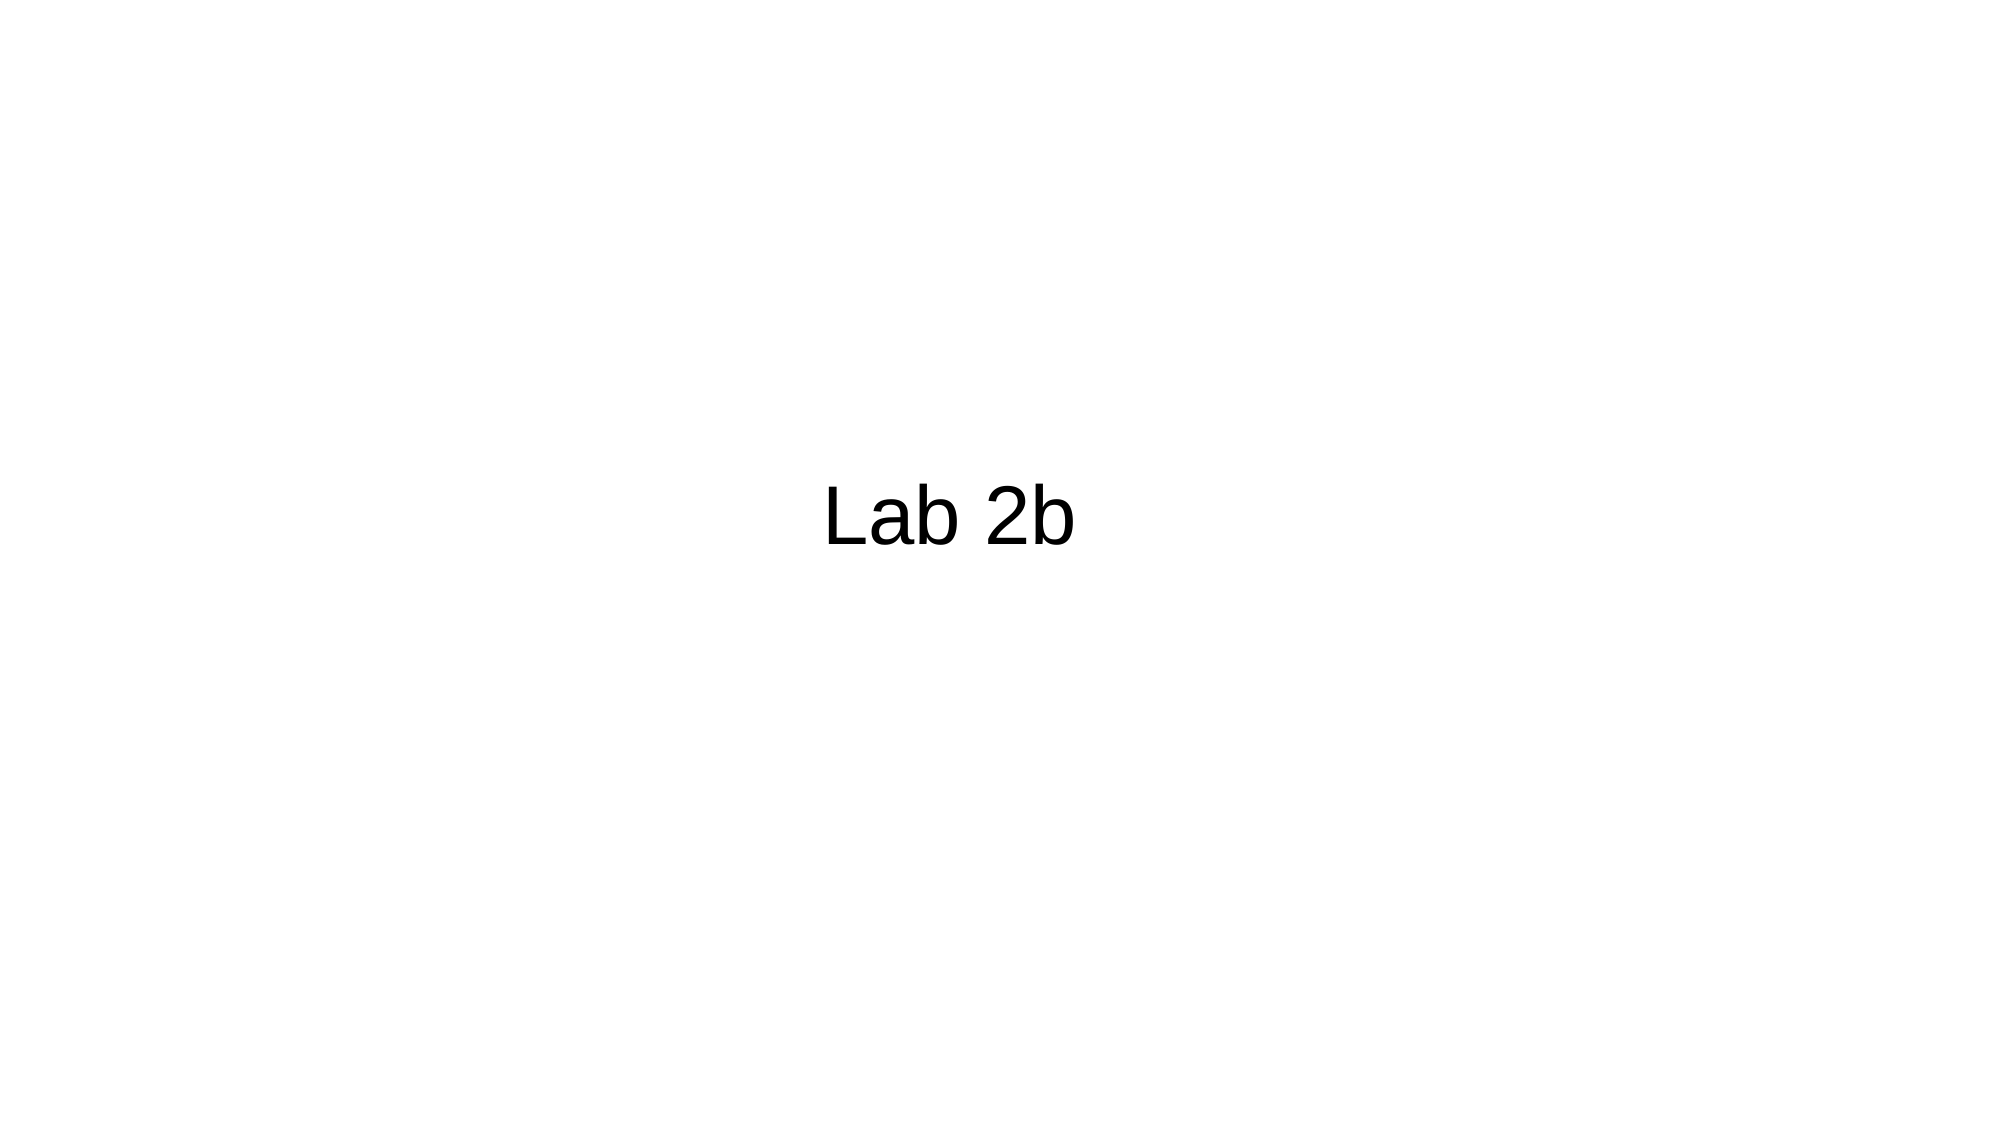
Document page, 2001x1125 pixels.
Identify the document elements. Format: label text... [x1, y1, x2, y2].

title Lab 2b [311, 268, 1587, 828]
